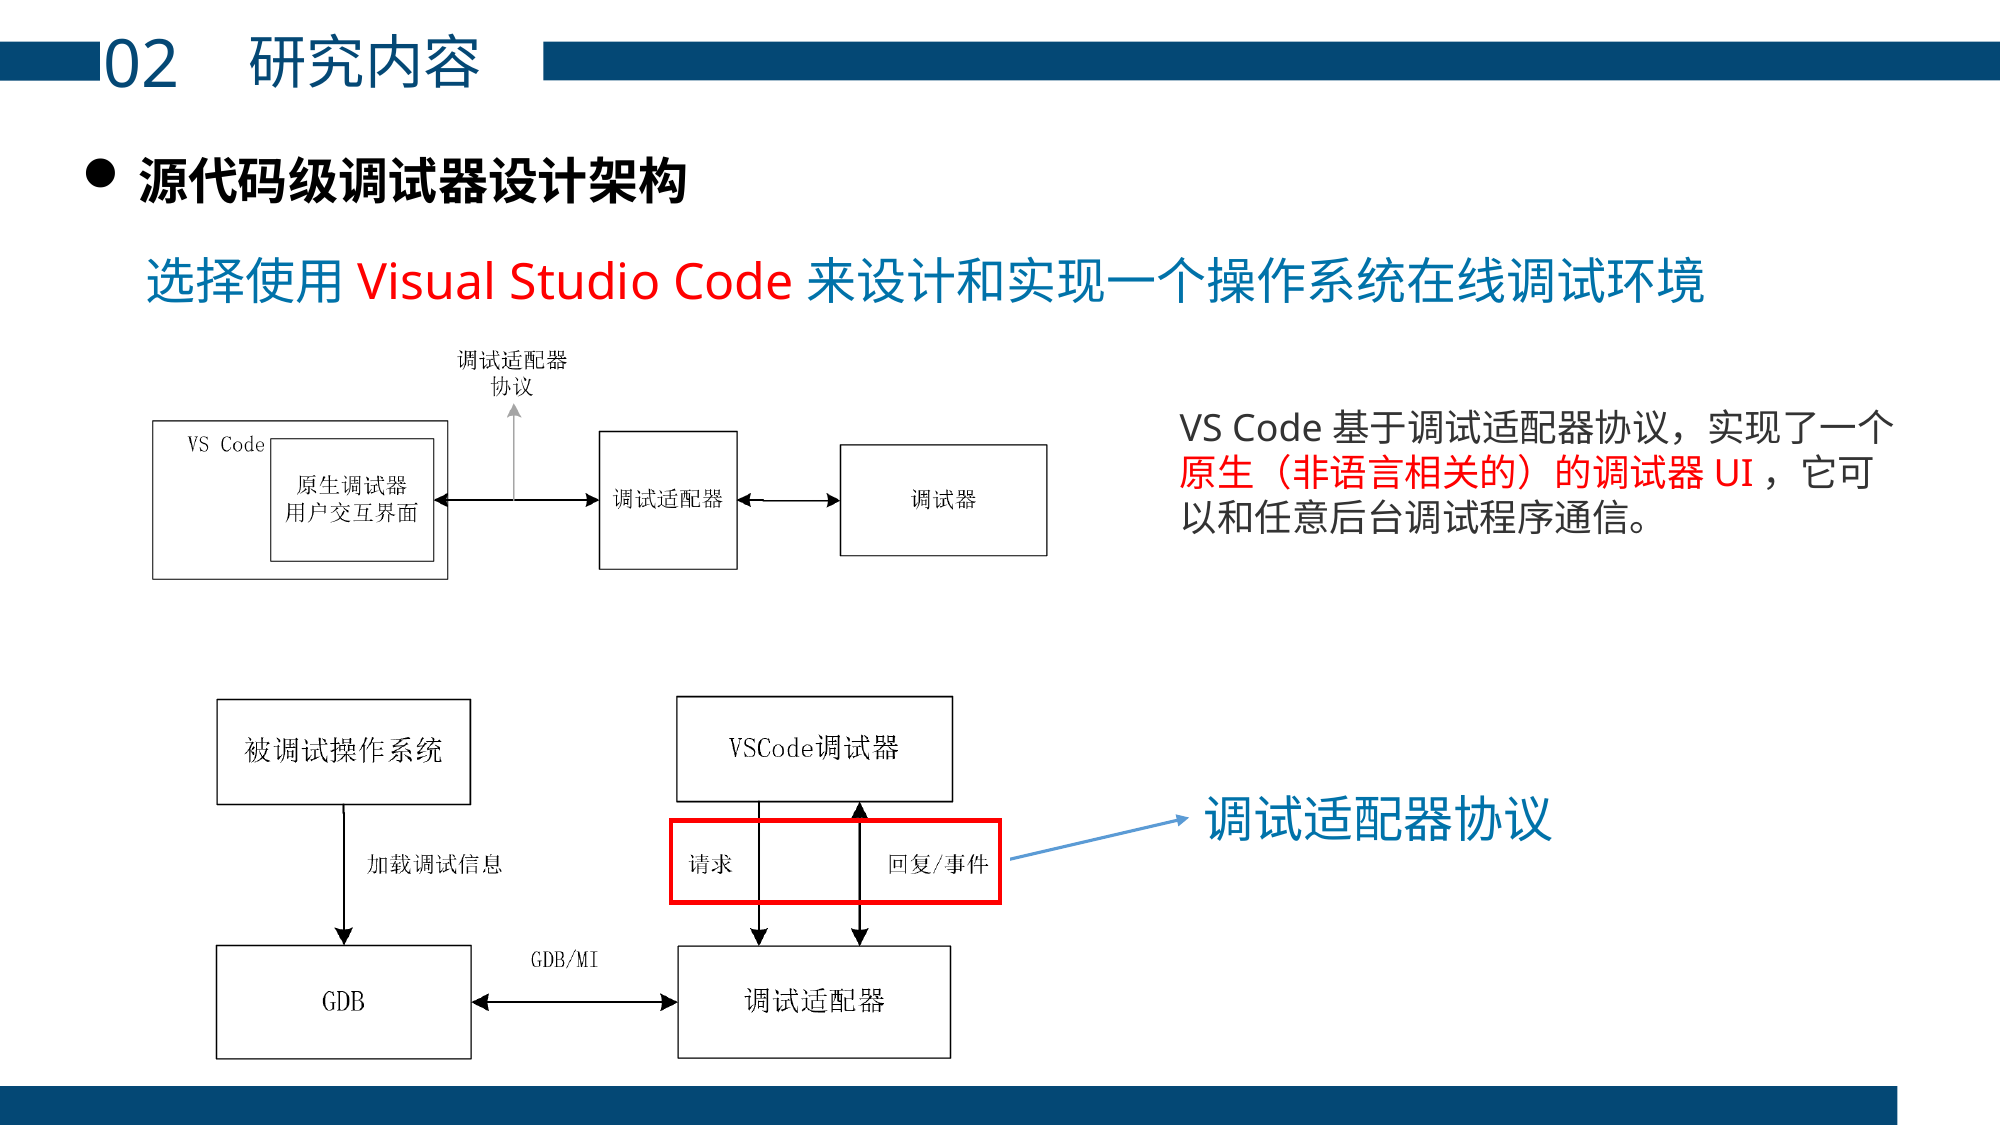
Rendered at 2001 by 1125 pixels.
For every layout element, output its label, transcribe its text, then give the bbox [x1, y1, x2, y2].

text_box VS Code基于调试适配器协议，实现了一个原生（非语言相关的）的调试器UI，它可以和任意后台调试程序通信。 [1164, 396, 1912, 546]
text_box [0, 41, 82, 82]
text_box 调试适配器协议 [1189, 780, 1699, 855]
text_box [599, 41, 2000, 81]
text_box [0, 1085, 1898, 1125]
picture [131, 334, 1067, 601]
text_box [82, 13, 599, 110]
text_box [1010, 818, 1189, 862]
text_box 选择使用Visual Studio Code来设计和实现一个操作系统在线调试环境 [131, 241, 1795, 317]
text_box 源代码级调试器设计架构 [67, 141, 1532, 217]
picture [169, 669, 1010, 1076]
